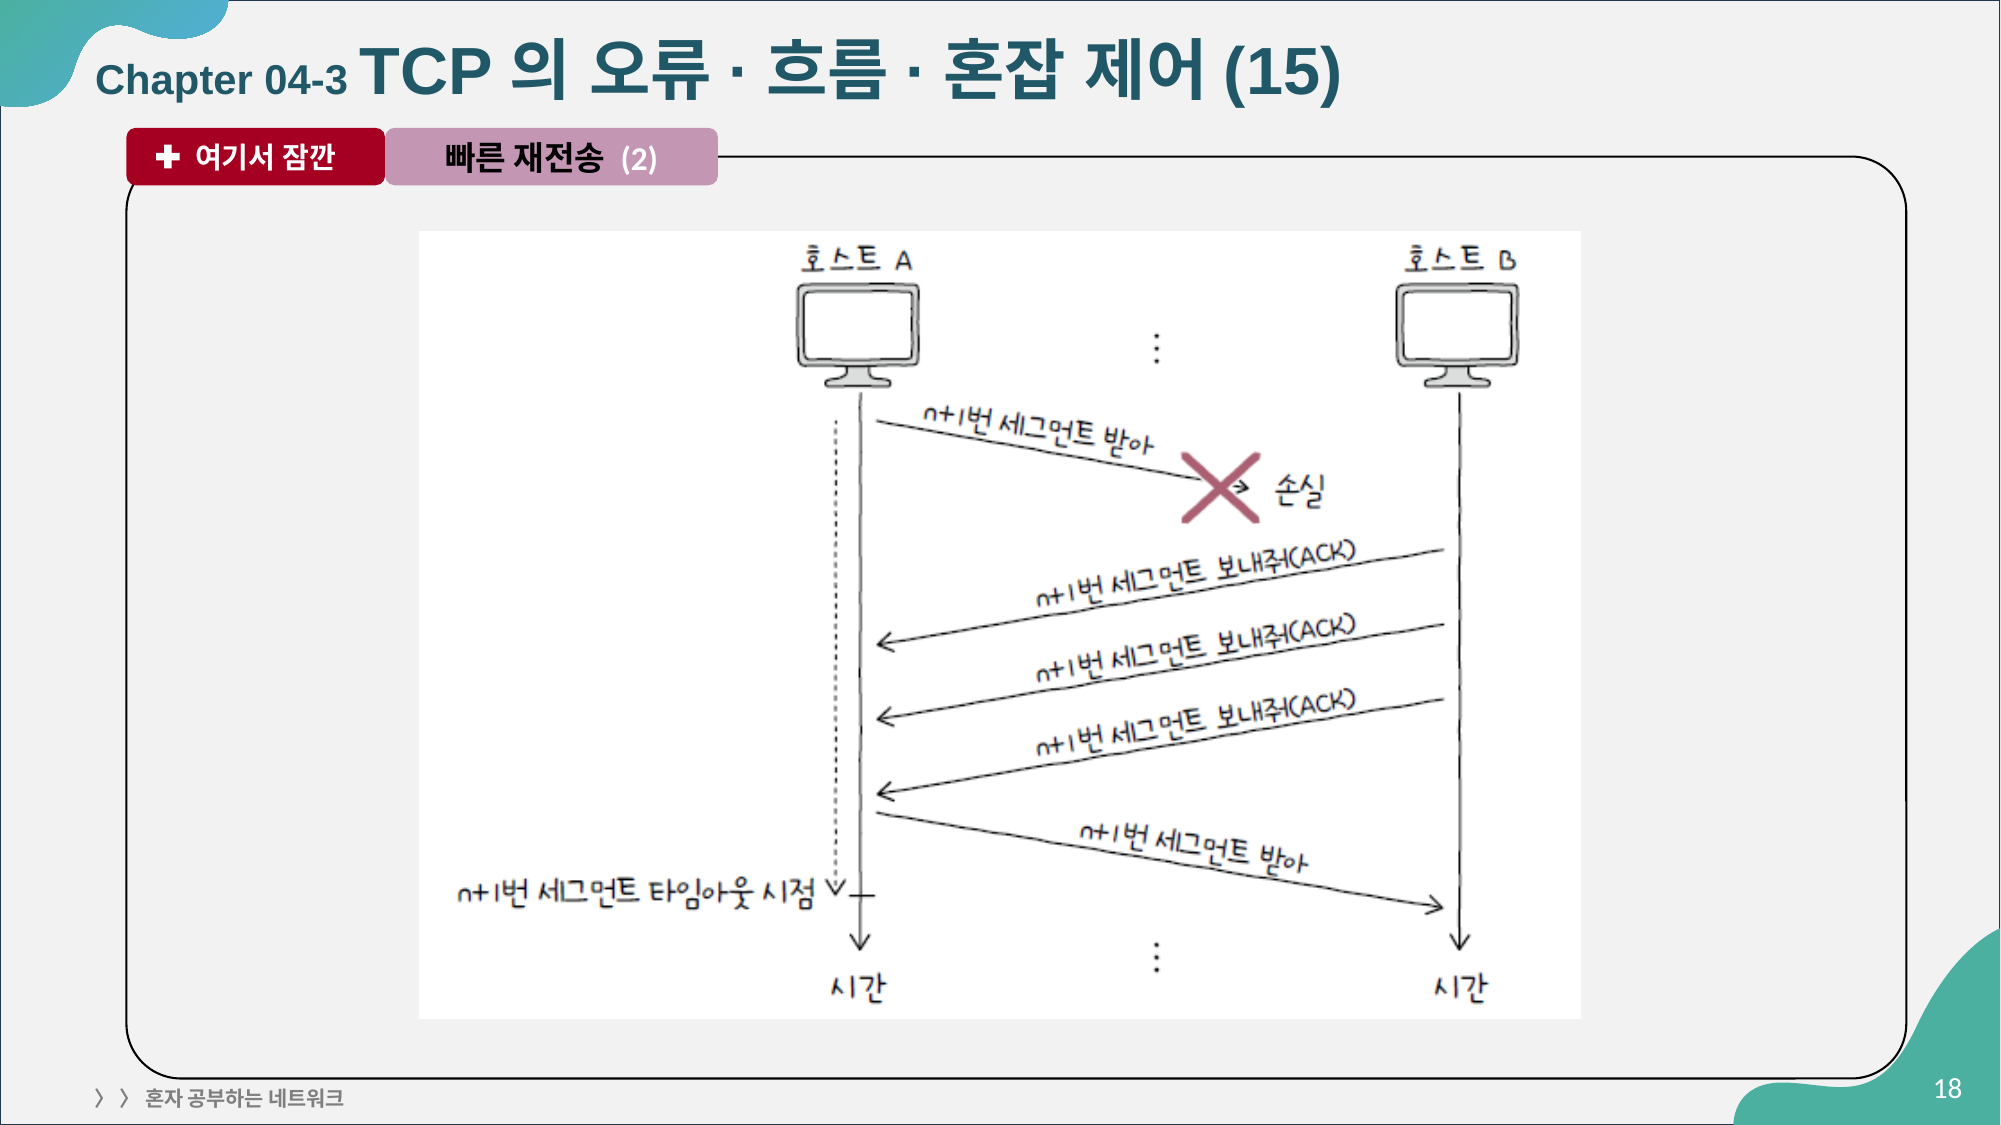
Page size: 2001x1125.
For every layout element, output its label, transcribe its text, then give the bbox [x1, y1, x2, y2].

title Chapter 04-3 TCP의 오류·흐름·혼잡 제어(15) [79, 17, 1931, 128]
picture [419, 231, 1581, 1020]
text_box [126, 156, 1907, 1079]
footer 〉 〉 혼자 공부하는 네트워크 [79, 1078, 755, 1114]
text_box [126, 127, 719, 186]
slide_number ‹#› [1917, 1061, 1984, 1122]
